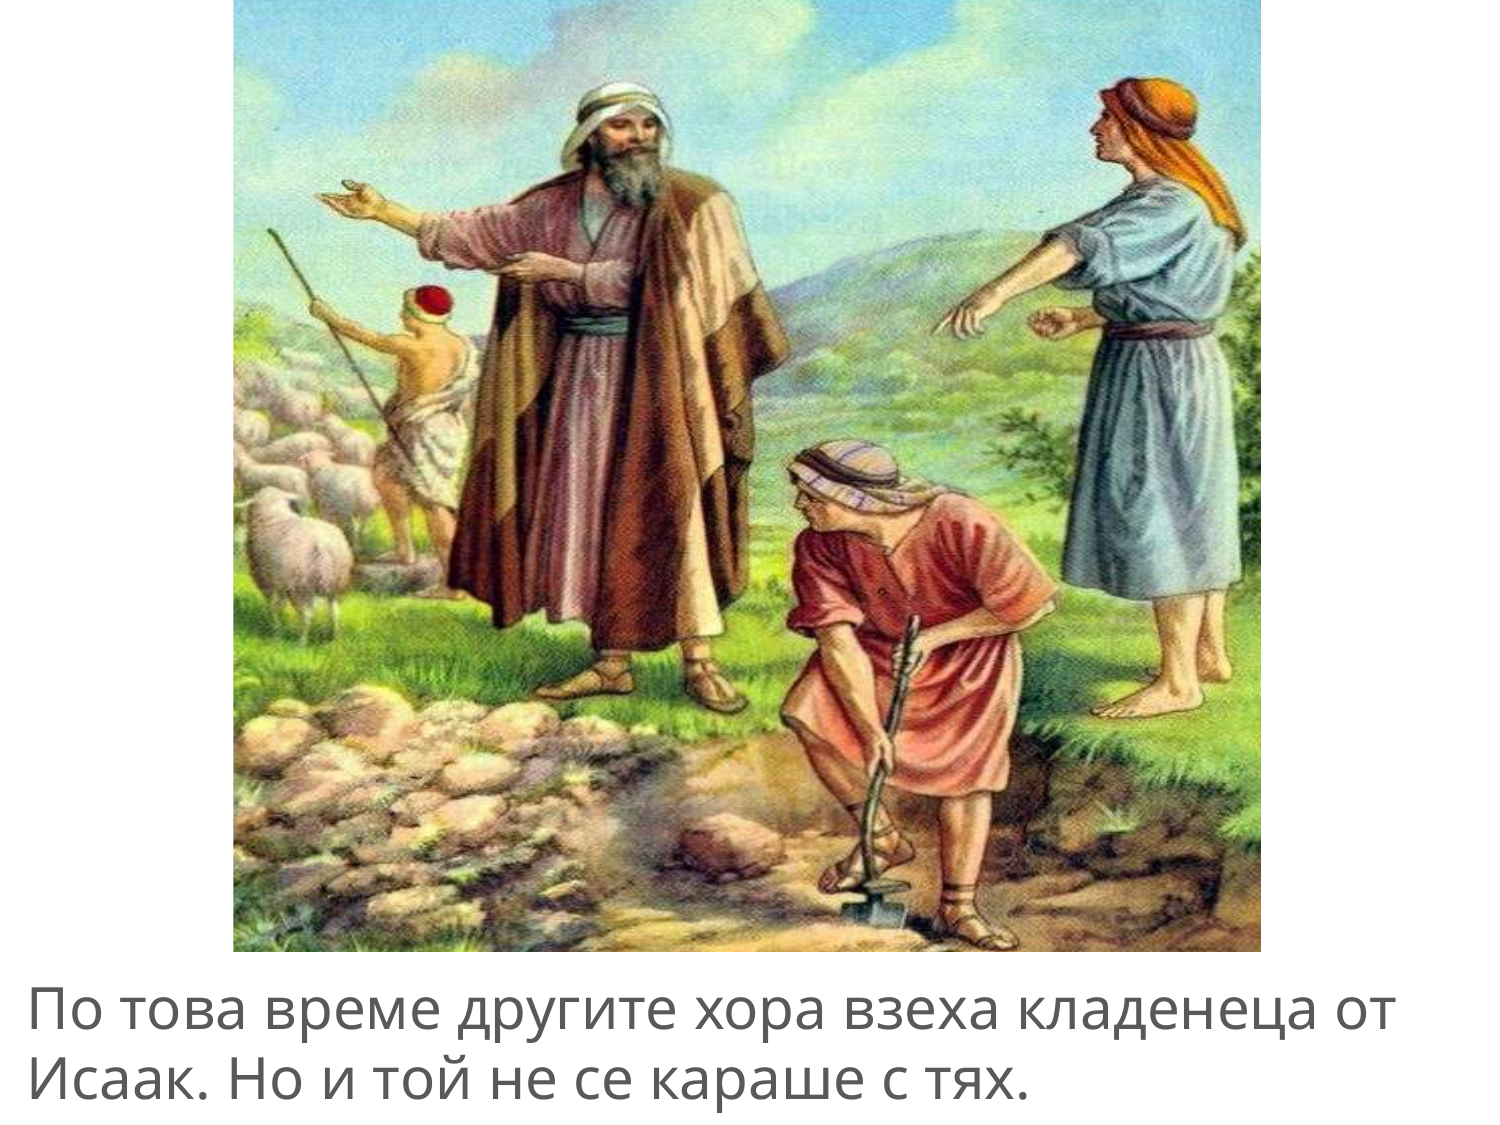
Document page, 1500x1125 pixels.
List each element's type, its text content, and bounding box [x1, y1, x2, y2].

picture [233, 0, 1262, 952]
text_box По това време другите хора взеха кладенеца от Исаак. Но и той не се караше с тях. [11, 964, 1483, 1119]
